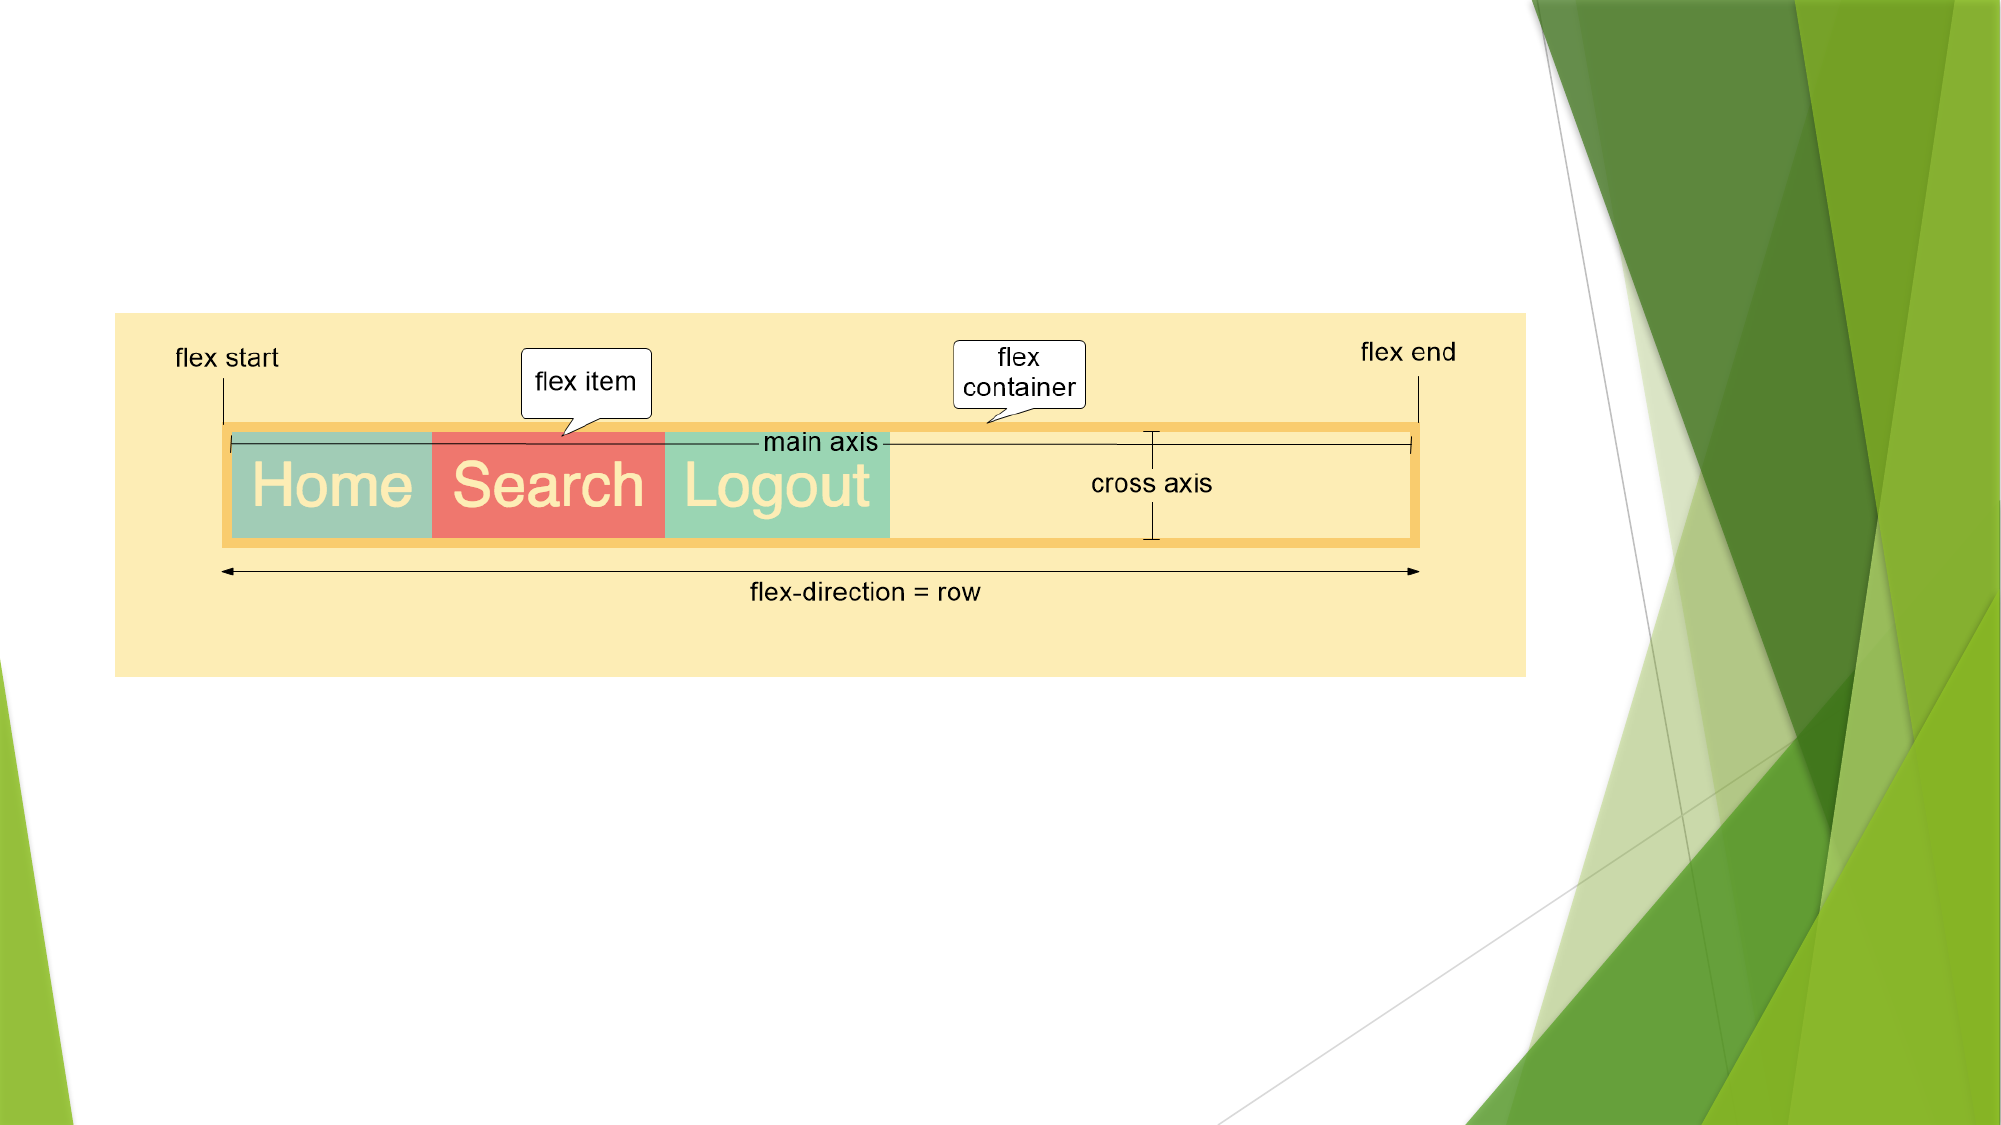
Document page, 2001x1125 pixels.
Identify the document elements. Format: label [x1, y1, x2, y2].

list [115, 312, 1527, 678]
